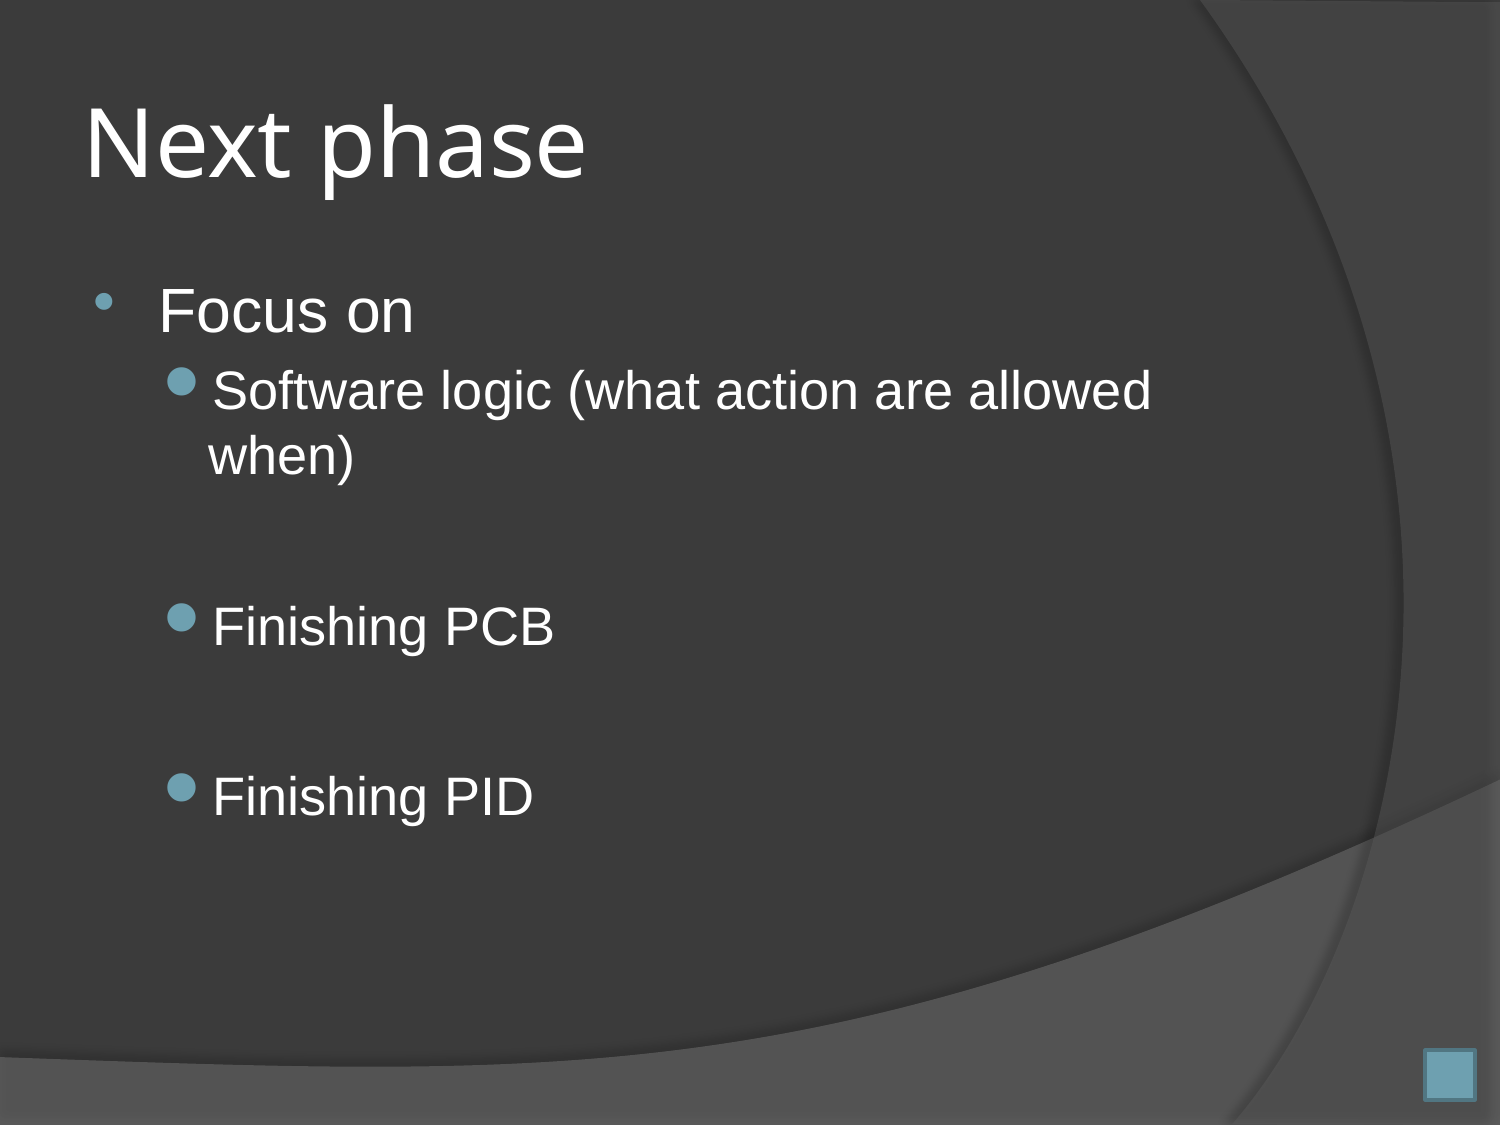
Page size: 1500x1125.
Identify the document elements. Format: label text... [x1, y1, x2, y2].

title Next phase [75, 45, 1300, 233]
list Focus on Software logic (what action are allowed when) Finishing PCB Finishing PID [75, 262, 1300, 1005]
text_box [1423, 1048, 1477, 1102]
